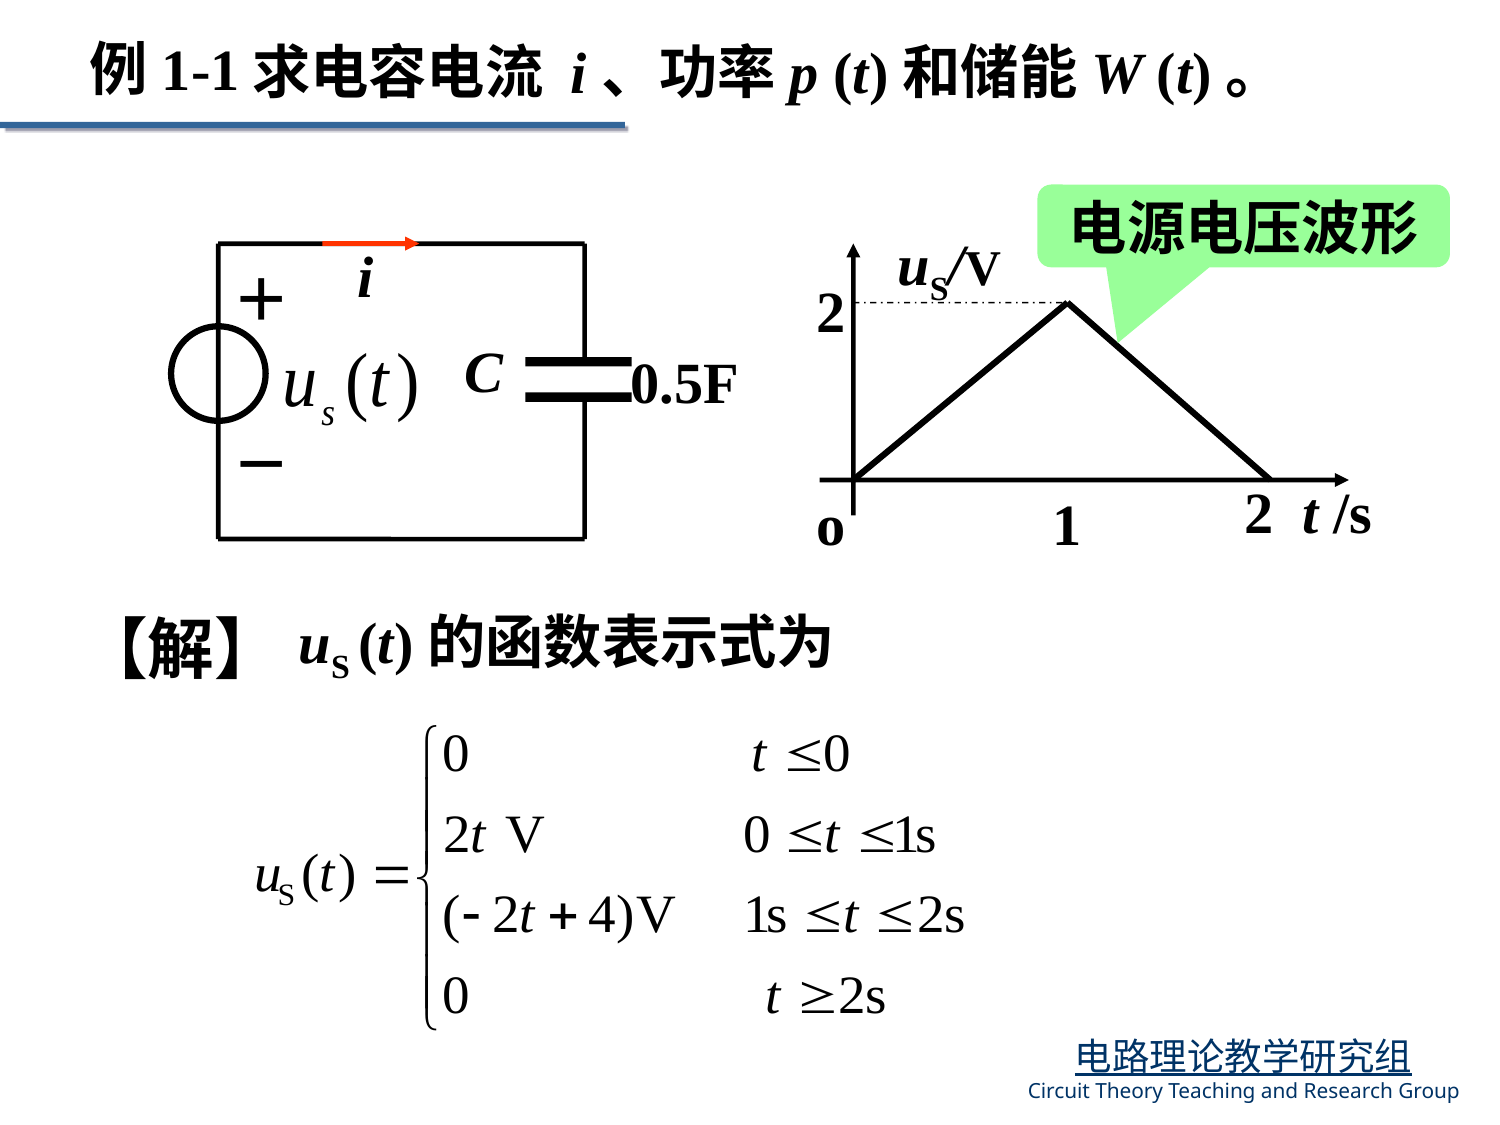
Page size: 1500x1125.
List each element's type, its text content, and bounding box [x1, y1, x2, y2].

text_box uS (t)的函数表示式为 [242, 597, 892, 693]
text_box 【解】 [50, 599, 313, 695]
text_box 例1-1 [74, 24, 312, 110]
text_box 电源电压波形 [1037, 184, 1450, 268]
text_box 求电容电流 i、功率p (t)和储能W (t)。 [237, 27, 1313, 113]
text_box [247, 716, 973, 1037]
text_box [796, 219, 1400, 566]
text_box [170, 231, 756, 540]
